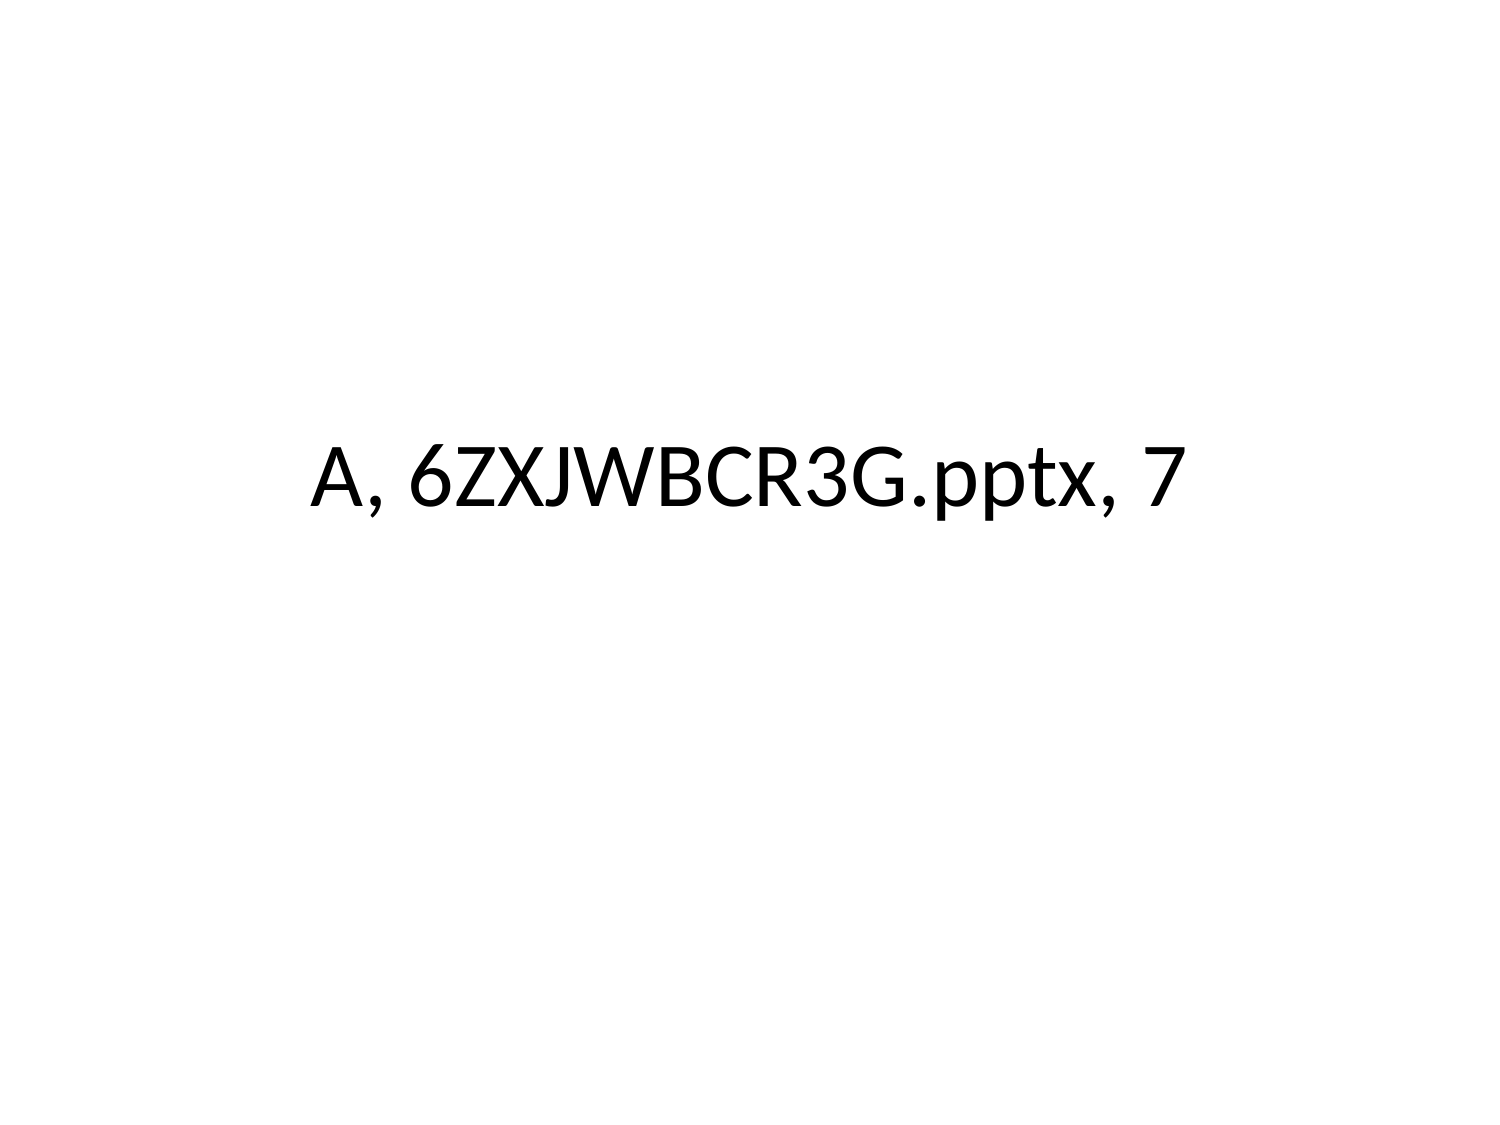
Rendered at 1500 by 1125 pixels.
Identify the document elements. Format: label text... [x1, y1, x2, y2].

title A, 6ZXJWBCR3G.pptx, 7 [112, 349, 1388, 591]
